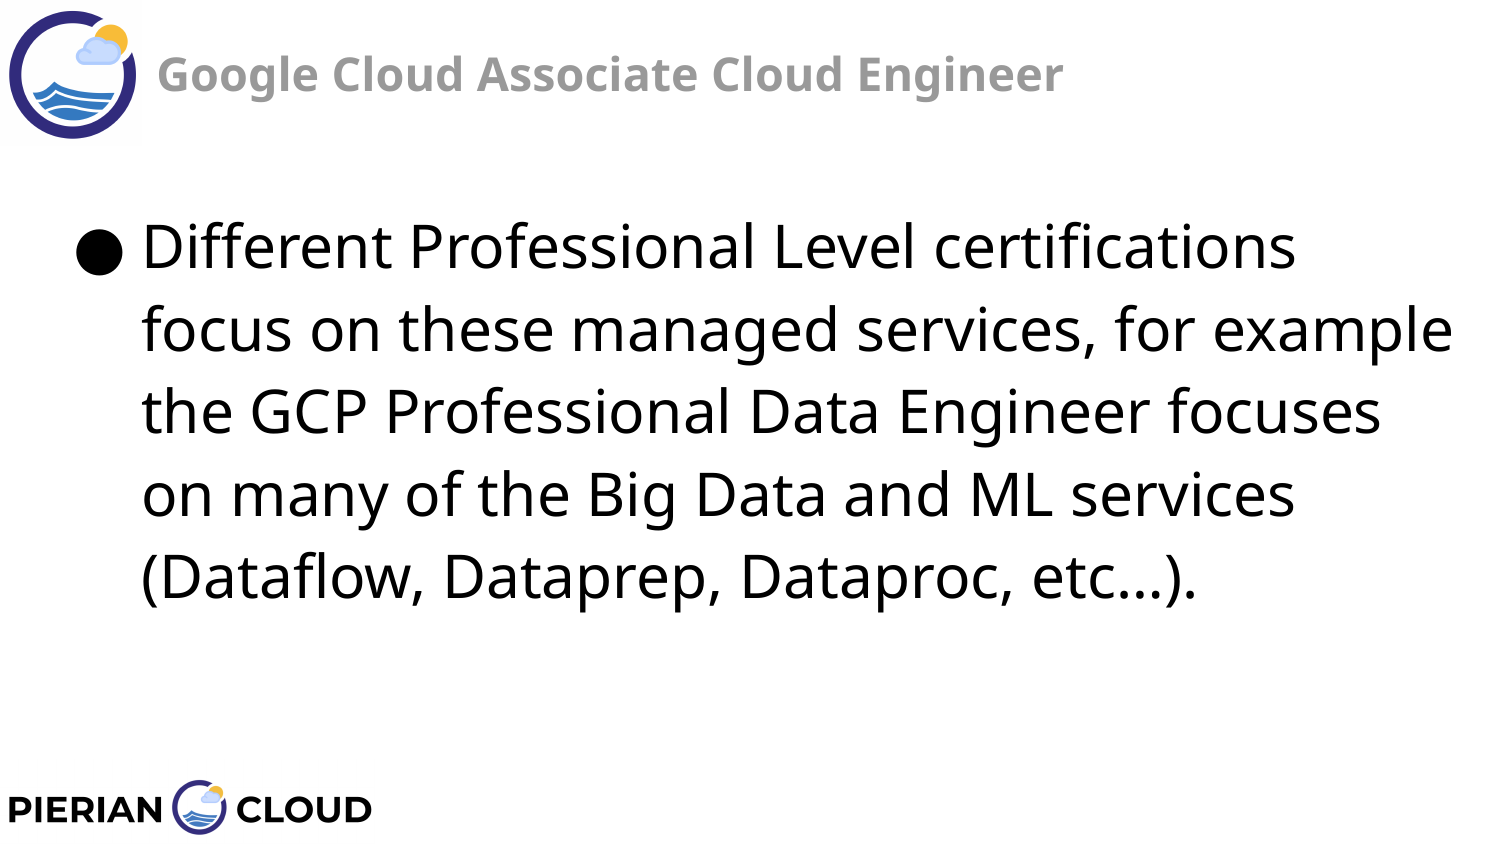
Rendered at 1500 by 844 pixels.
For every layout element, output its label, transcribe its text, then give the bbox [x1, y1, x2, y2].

picture [0, 758, 375, 844]
subtitle Different Professional Level certifications focus on these managed services, for example the GCP Professional Data Engineer focuses on many of the Big Data and ML services (Dataflow, Dataprep, Dataproc, etc…). [51, 189, 1476, 750]
title Google Cloud Associate Cloud Engineer [146, 25, 1420, 120]
picture [0, 0, 142, 146]
